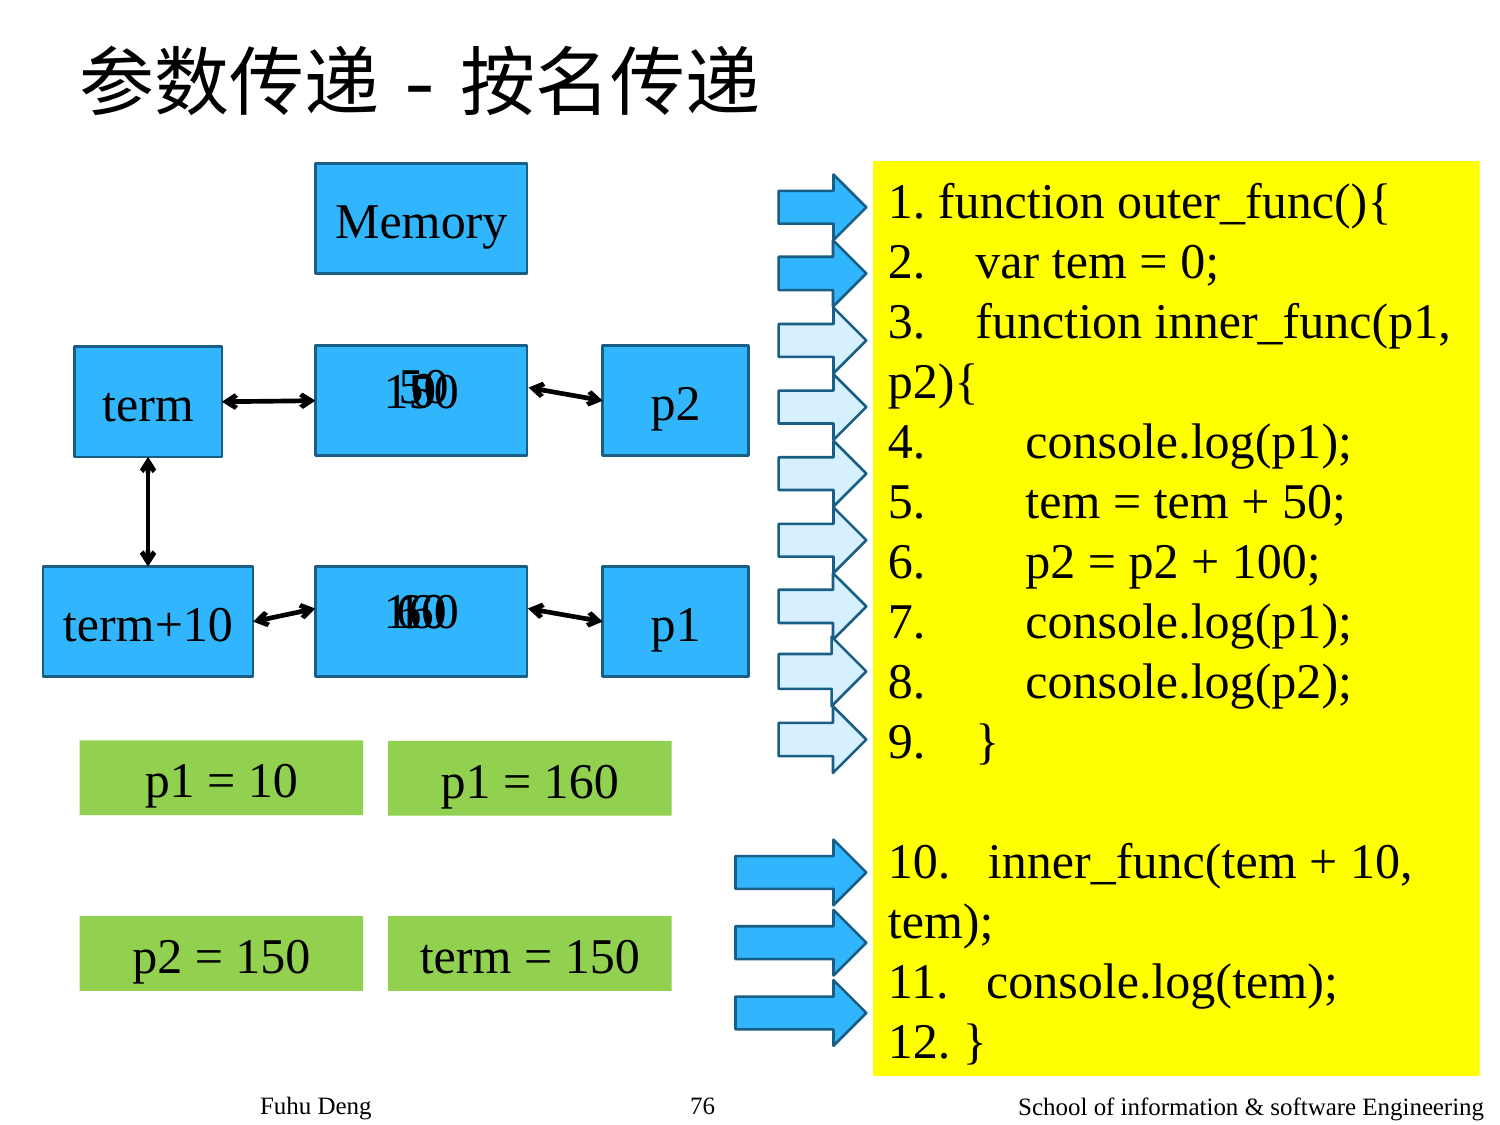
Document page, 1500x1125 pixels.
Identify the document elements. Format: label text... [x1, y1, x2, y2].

text_box p2 = 150 [79, 916, 364, 991]
text_box [314, 344, 528, 399]
text_box [734, 978, 868, 1048]
text_box [314, 565, 528, 608]
text_box [777, 306, 868, 373]
text_box [777, 373, 868, 440]
slide_number 76 [632, 1082, 774, 1125]
text_box term = 150 [388, 916, 672, 991]
text_box [777, 571, 868, 639]
text_box p2 [601, 344, 750, 457]
text_box [777, 506, 868, 573]
text_box [314, 631, 528, 678]
text_box [314, 409, 528, 457]
text_box p1 = 10 [79, 740, 364, 816]
footer School of information & software Engineering [781, 1083, 1500, 1125]
slide_number Fuhu Deng [0, 1082, 632, 1125]
text_box term [73, 345, 223, 458]
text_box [527, 608, 603, 622]
text_box [777, 635, 868, 708]
text_box p1 = 160 [388, 740, 672, 816]
text_box 50 [317, 346, 530, 386]
text_box term+10 [42, 565, 254, 678]
text_box [734, 838, 868, 907]
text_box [528, 387, 603, 401]
text_box p1 [601, 565, 750, 678]
text_box [777, 705, 868, 775]
text_box Memory [314, 162, 528, 275]
text_box [734, 908, 868, 977]
text_box 1. function outer_func(){ 2. var tem = 0; 3. function inner_func(p1, p2){ 4. console.log(p1); 5. tem = tem + 50; 6. p2 = p2 + 100; 7. console.log(p1); 8. console.log(p2); 9. } 10. inner_func(tem + 10, tem); 11. console.log(tem); 12. } [873, 161, 1480, 1076]
text_box 参数传递-按名传递 [64, 26, 1139, 138]
text_box [777, 238, 868, 308]
text_box 150 [315, 351, 528, 426]
text_box [777, 439, 868, 507]
text_box [777, 173, 868, 240]
text_box 160 [315, 571, 528, 646]
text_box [252, 608, 316, 622]
text_box 0 [318, 350, 529, 425]
